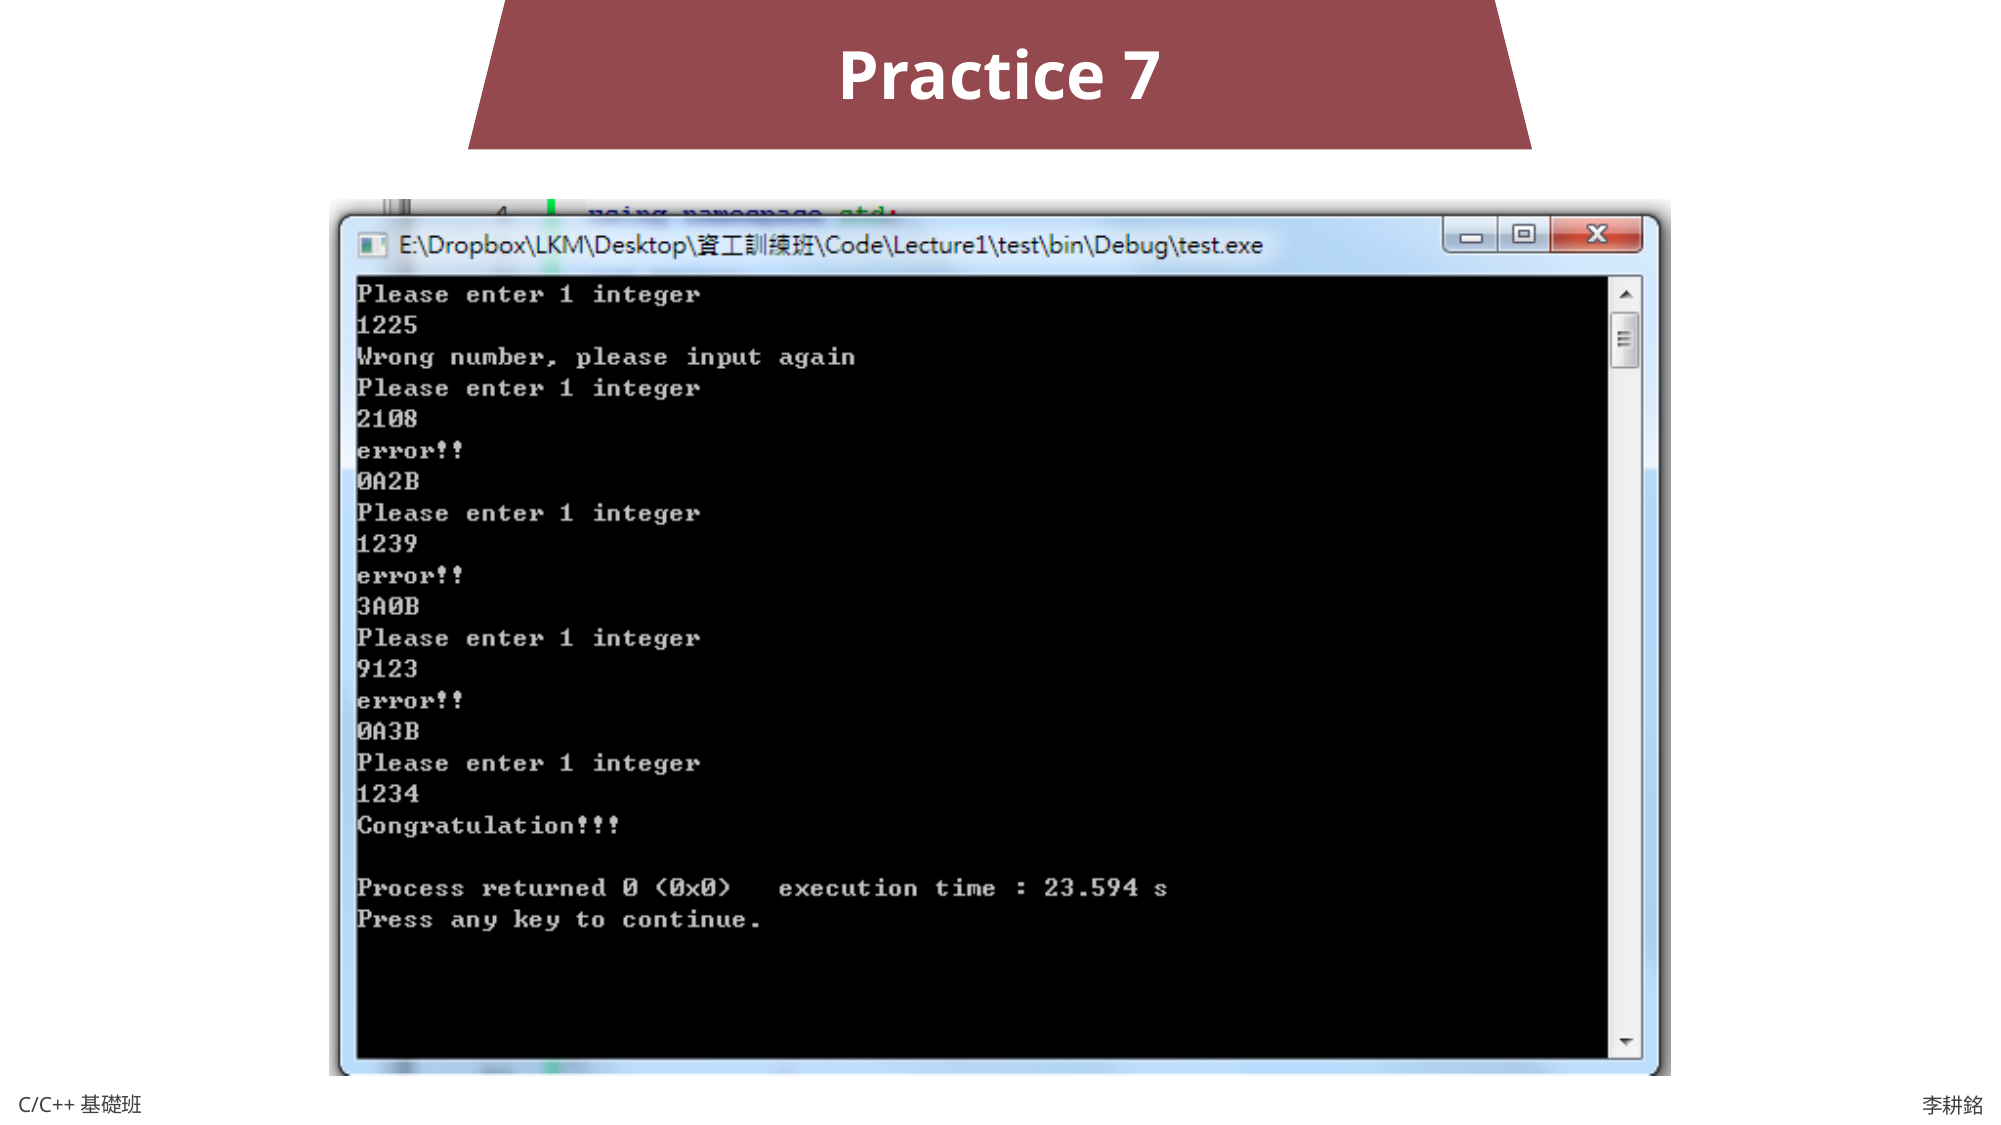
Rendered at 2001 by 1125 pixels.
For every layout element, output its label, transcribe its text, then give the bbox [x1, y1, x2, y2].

picture [329, 199, 1671, 1076]
text_box 李耕銘 [1907, 1084, 2000, 1125]
text_box [466, 0, 1534, 151]
text_box Practice 7 [823, 25, 1177, 120]
text_box C/C++基礎班 [3, 1084, 158, 1125]
